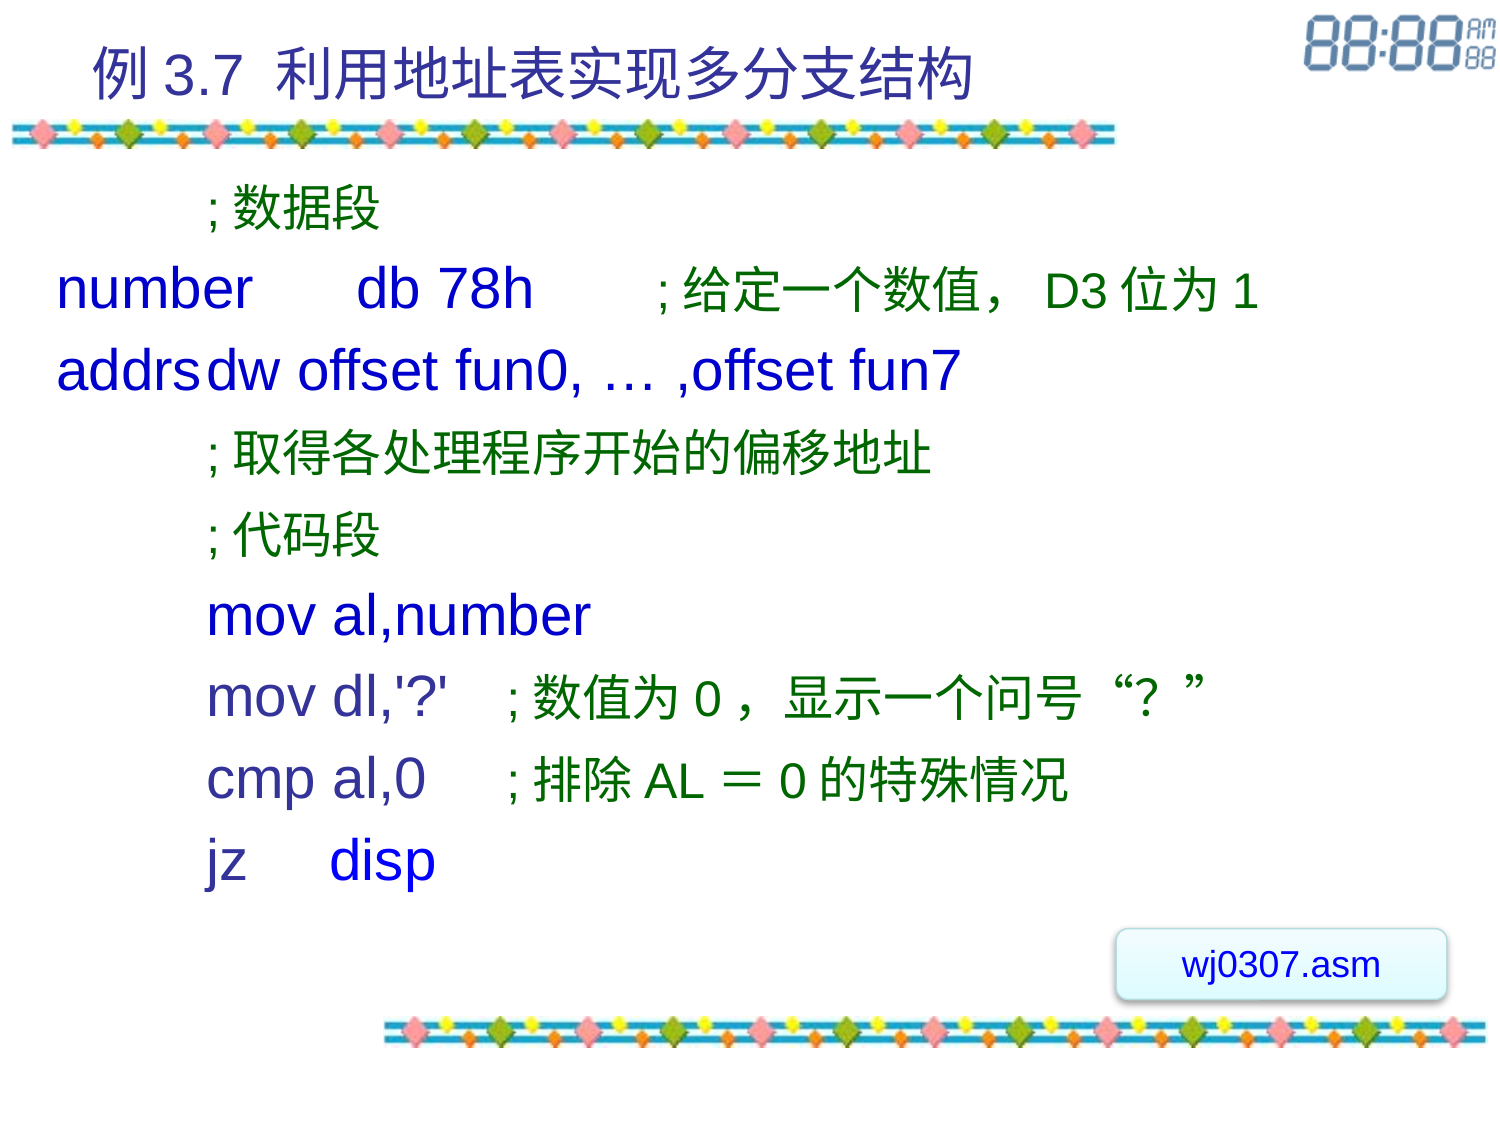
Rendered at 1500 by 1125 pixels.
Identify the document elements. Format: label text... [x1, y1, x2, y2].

text_box wj0307.asm [1115, 927, 1448, 1001]
list ;数据段 number db 78h ;给定一个数值，D3位为1 addrs dw offset fun0, … ,offset fun7 ;取得各处理程序开始的偏移地址 ;代码段 mov al,number mov dl,'?' ;数值为0，显示一个问号“？” cmp al,0 ;排除AL＝0的特殊情况 jz disp [41, 160, 1459, 1035]
picture [11, 119, 1117, 149]
title 例3.7 利用地址表实现多分支结构 [76, 30, 1427, 114]
picture [383, 1016, 1488, 1048]
